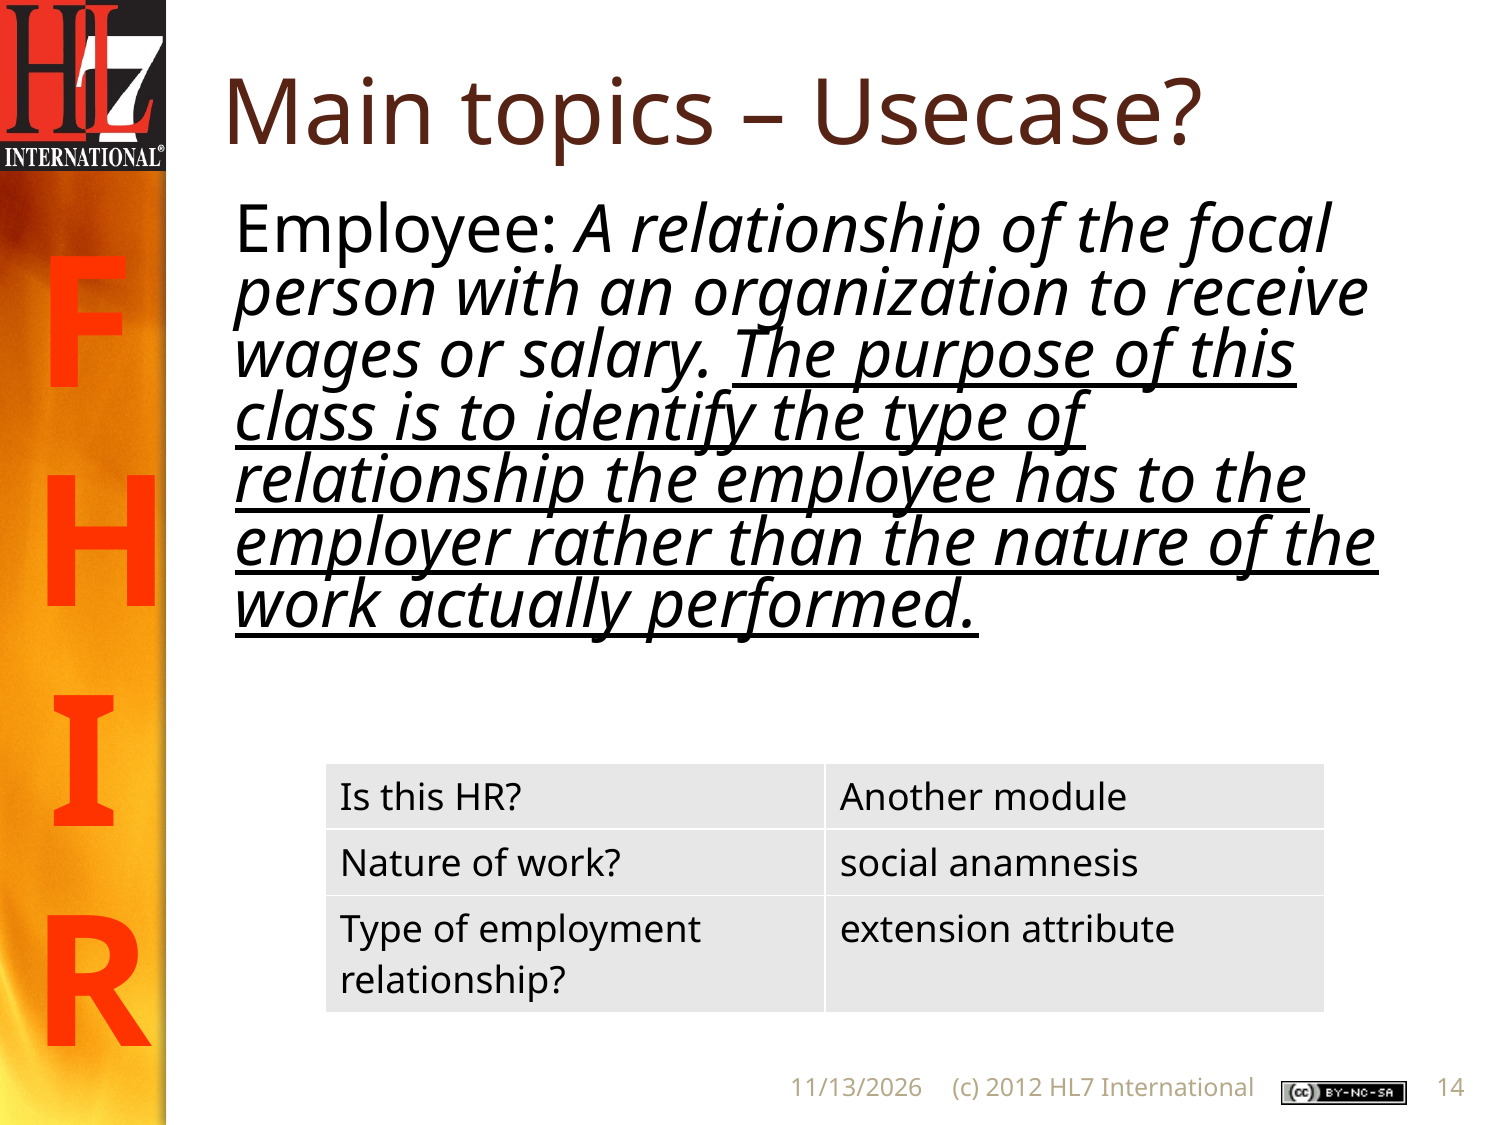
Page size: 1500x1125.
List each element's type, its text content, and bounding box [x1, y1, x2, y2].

picture [0, 0, 166, 1125]
table_cell Type of employment relationship? [326, 896, 824, 1012]
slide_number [587, 1070, 937, 1113]
slide_number 14 [1413, 1070, 1488, 1113]
table_cell extension attribute [826, 896, 1324, 1012]
list Employee: A relationship of the focal person with an organization to receive wages or salary. The purpose of this class is to identify the type of relationship the employee has to the employer rather than the nature of the work actually performed. [206, 196, 1466, 1059]
table_cell Nature of work? [326, 830, 824, 895]
table_cell social anamnesis [826, 830, 1324, 895]
table_header Another module [826, 764, 1324, 828]
footer (c) 2012 HL7 International [937, 1070, 1413, 1113]
table_header Is this HR? [326, 764, 824, 828]
title Main topics – Usecase? [206, 30, 1466, 185]
